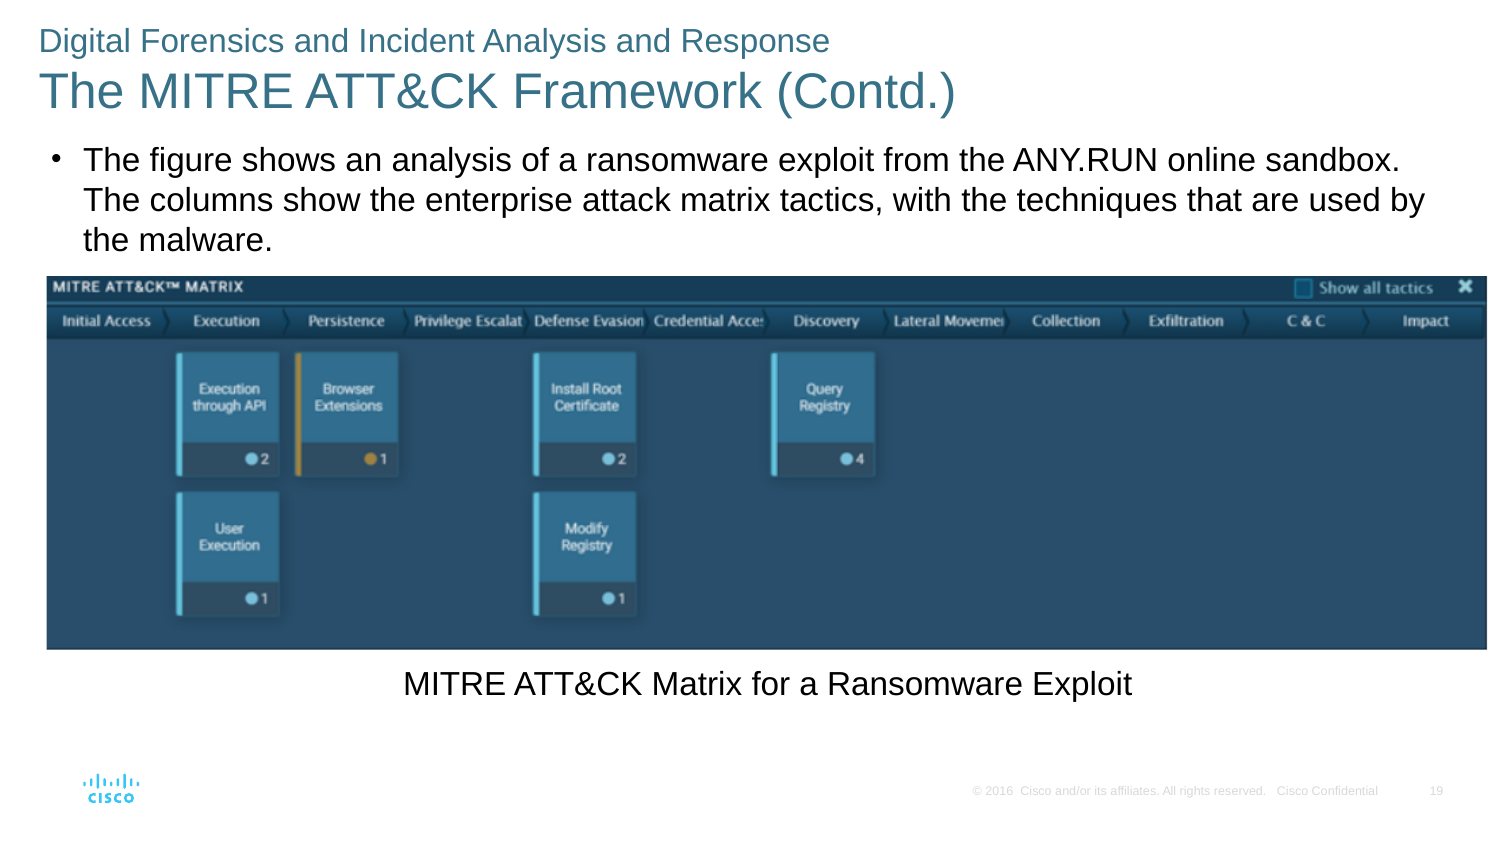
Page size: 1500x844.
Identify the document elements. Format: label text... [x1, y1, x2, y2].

text_box Digital Forensics and Incident Analysis and Response The MITRE ATT&CK Framework (Contd.) [23, 6, 1500, 131]
text_box MITRE ATT&CK Matrix for a Ransomware Exploit [46, 659, 1491, 710]
list The figure shows an analysis of a ransomware exploit from the ANY.RUN online sandbox. The columns show the enterprise attack matrix tactics, with the techniques that are used by the malware. [23, 131, 1460, 233]
picture [46, 276, 1491, 652]
